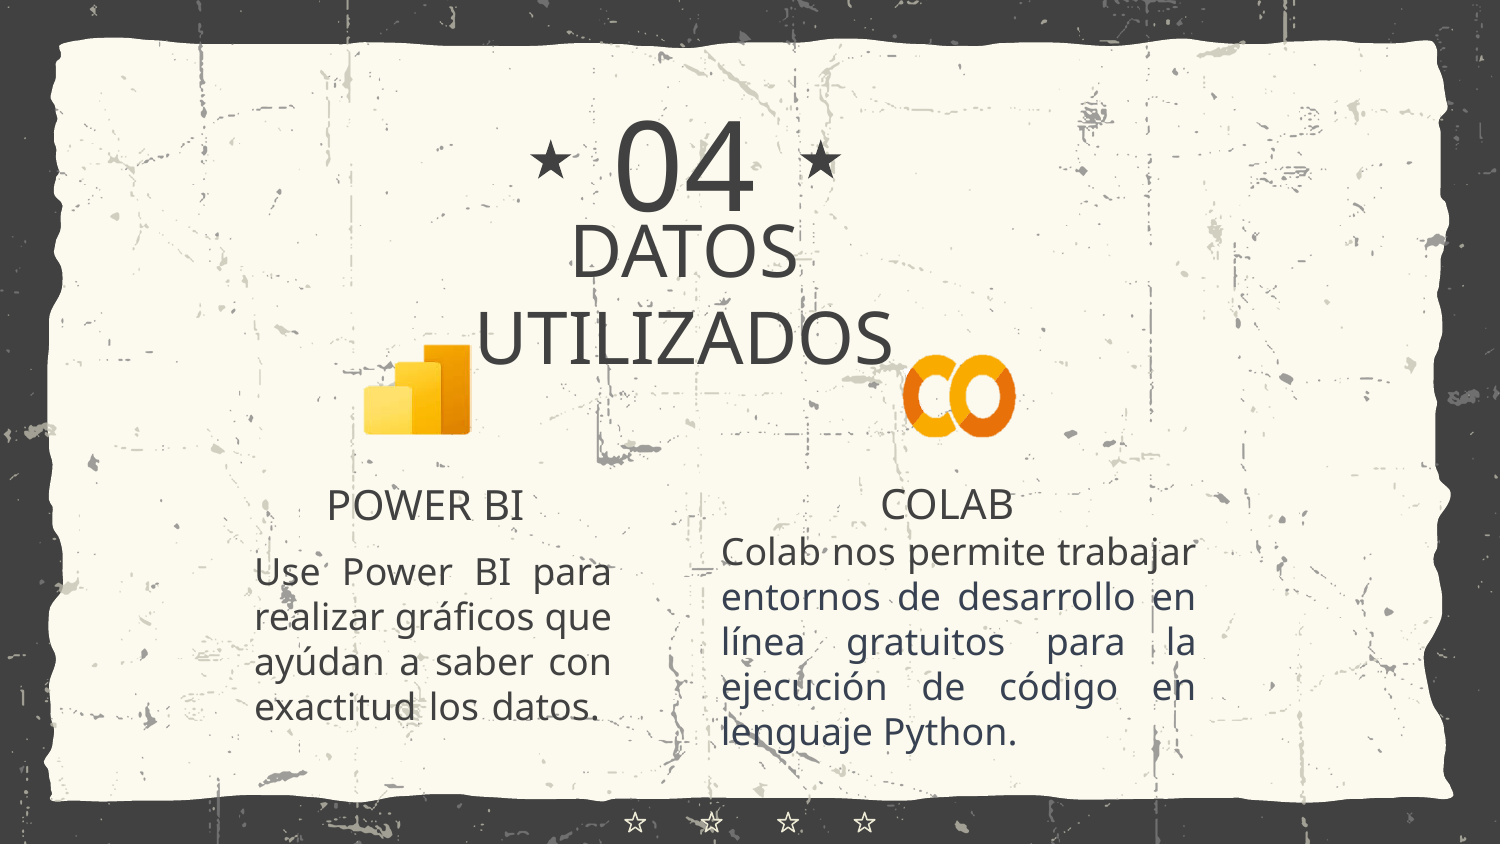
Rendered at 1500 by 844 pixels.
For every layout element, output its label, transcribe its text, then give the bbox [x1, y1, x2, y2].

subtitle POWER BI [310, 462, 542, 545]
text_box 04 [582, 92, 787, 231]
subtitle COLAB [855, 461, 1040, 519]
text_box [43, 37, 1454, 803]
picture [0, 0, 1500, 844]
text_box Colab nos permite trabajar entornos de desarrollo en línea gratuitos para la ejecución de código en lenguaje Python. [705, 519, 1212, 769]
title DATOS UTILIZADOS [365, 222, 1004, 361]
text_box [800, 139, 842, 179]
text_box Use Power BI para realizar gráficos que ayúdan a saber con exactitud los datos. [239, 557, 628, 744]
text_box [530, 139, 572, 179]
